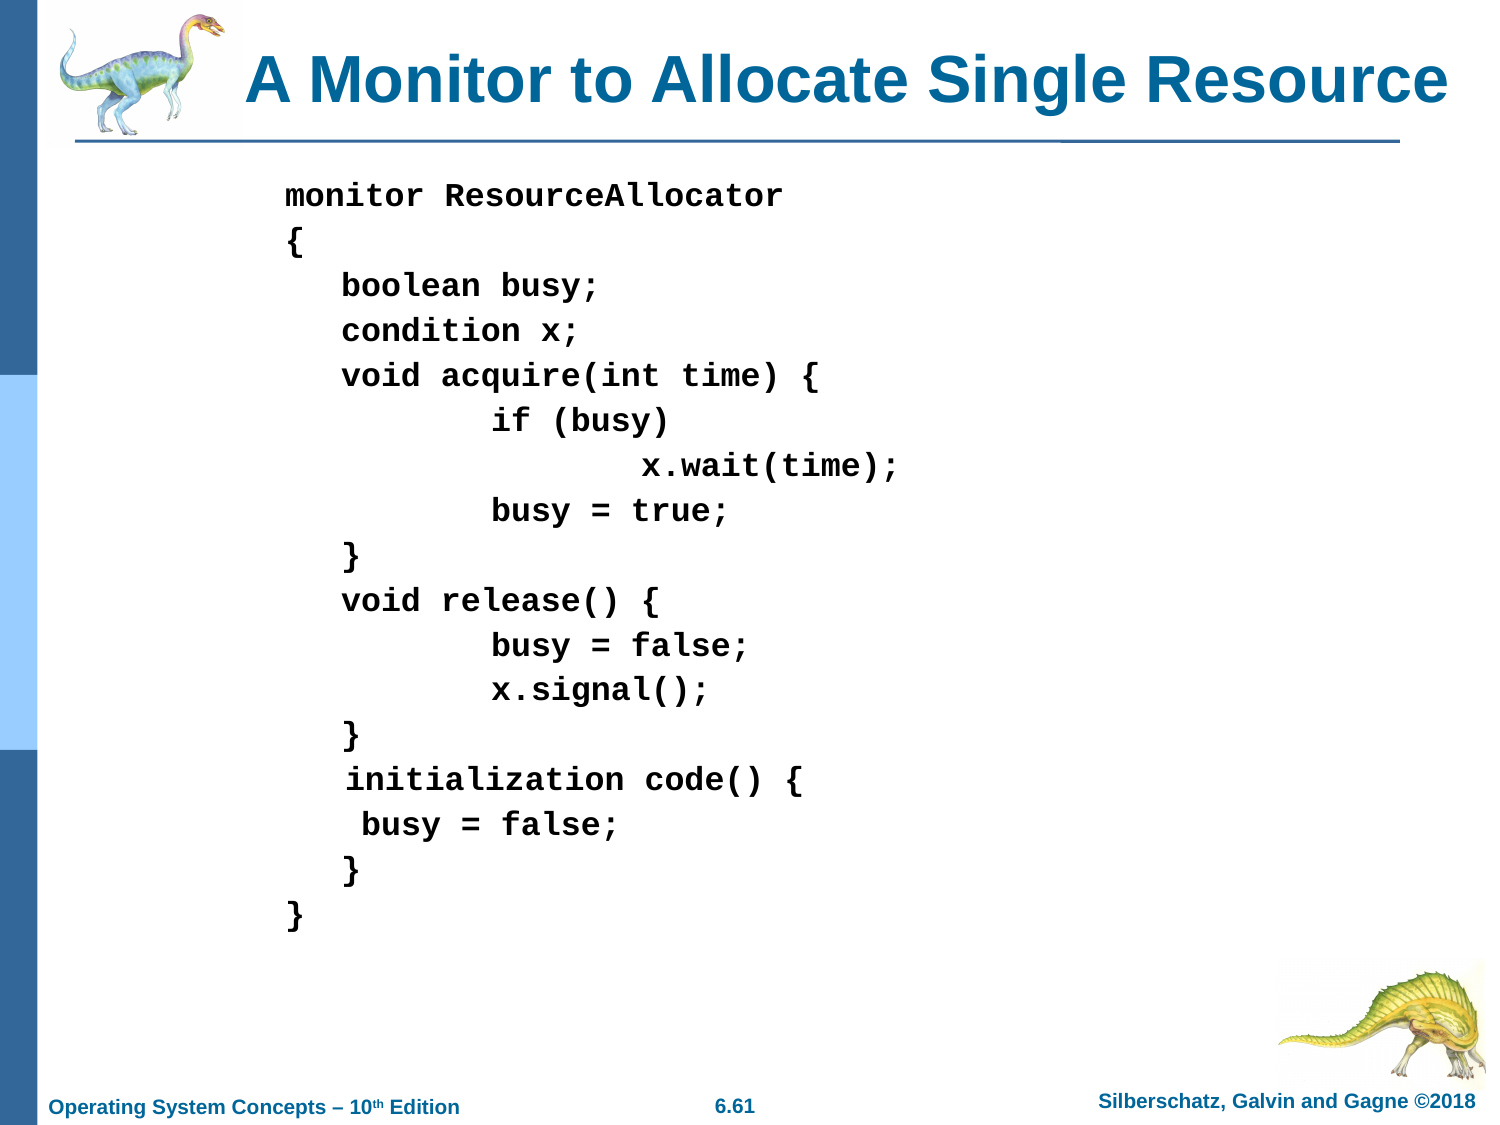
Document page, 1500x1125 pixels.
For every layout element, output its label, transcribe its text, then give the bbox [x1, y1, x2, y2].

picture [1275, 959, 1486, 1090]
picture [46, 0, 243, 149]
list monitor ResourceAllocator { boolean busy; condition x; void acquire(int time) { if (busy) x.wait(time); busy = true; } void release() { busy = false; x.signal(); } initialization code() { busy = false; } } [270, 125, 1293, 950]
title A Monitor to Allocate Single Resource [213, 28, 1482, 123]
